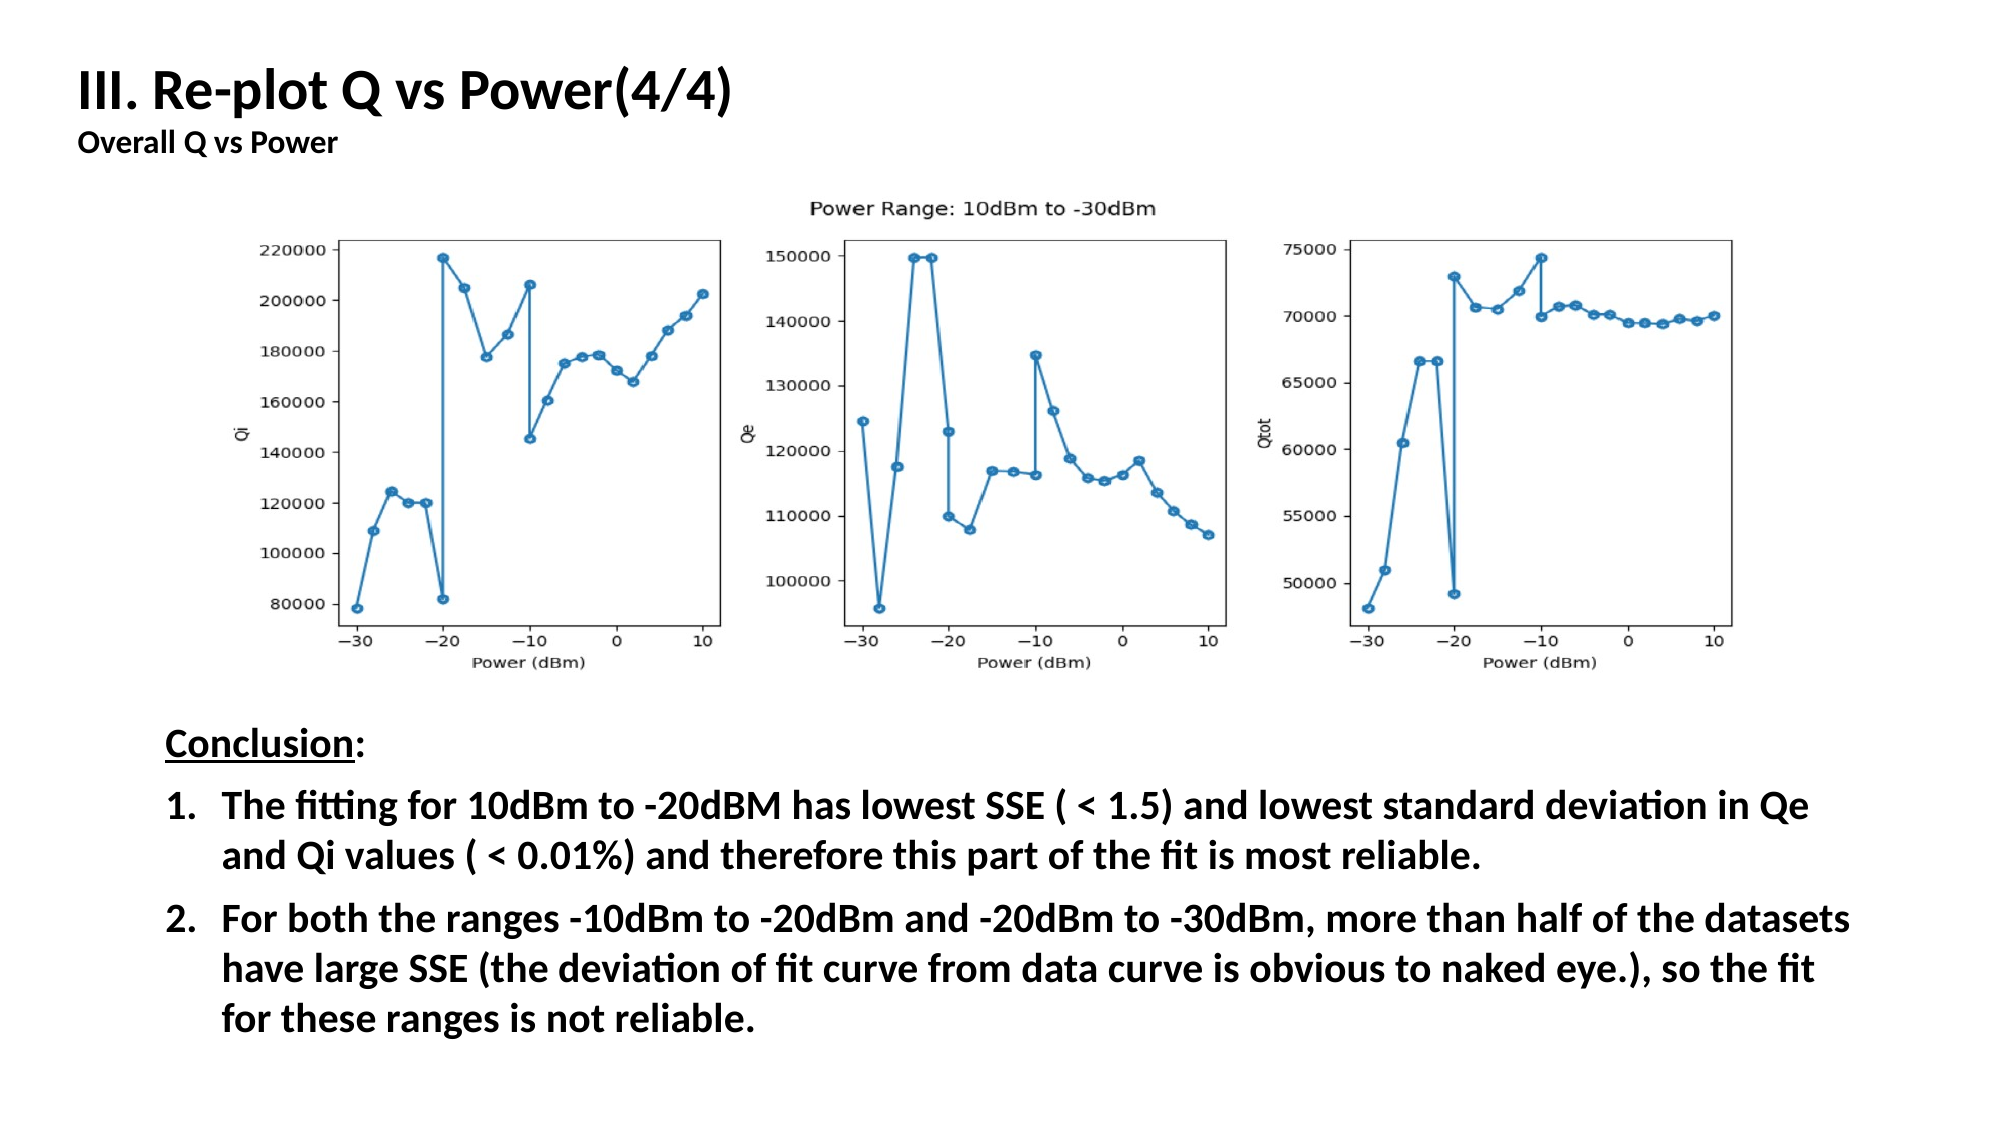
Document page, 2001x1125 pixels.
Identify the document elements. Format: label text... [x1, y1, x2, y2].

picture [219, 169, 1747, 682]
text_box Conclusion: The fitting for 10dBm to -20dBM has lowest SSE ( < 1.5) and lowest standard deviation in Qe and Qi values ( < 0.01%) and therefore this part of the fit is most reliable. For both the ranges -10dBm to -20dBm and -20dBm to -30dBm, more than half of the datasets have large SSE (the deviation of fit curve from data curve is obvious to naked eye.), so the fit for these ranges is not reliable. [150, 708, 1877, 1106]
text_box III. Re-plot Q vs Power(4/4) Overall Q vs Power [62, 43, 763, 168]
